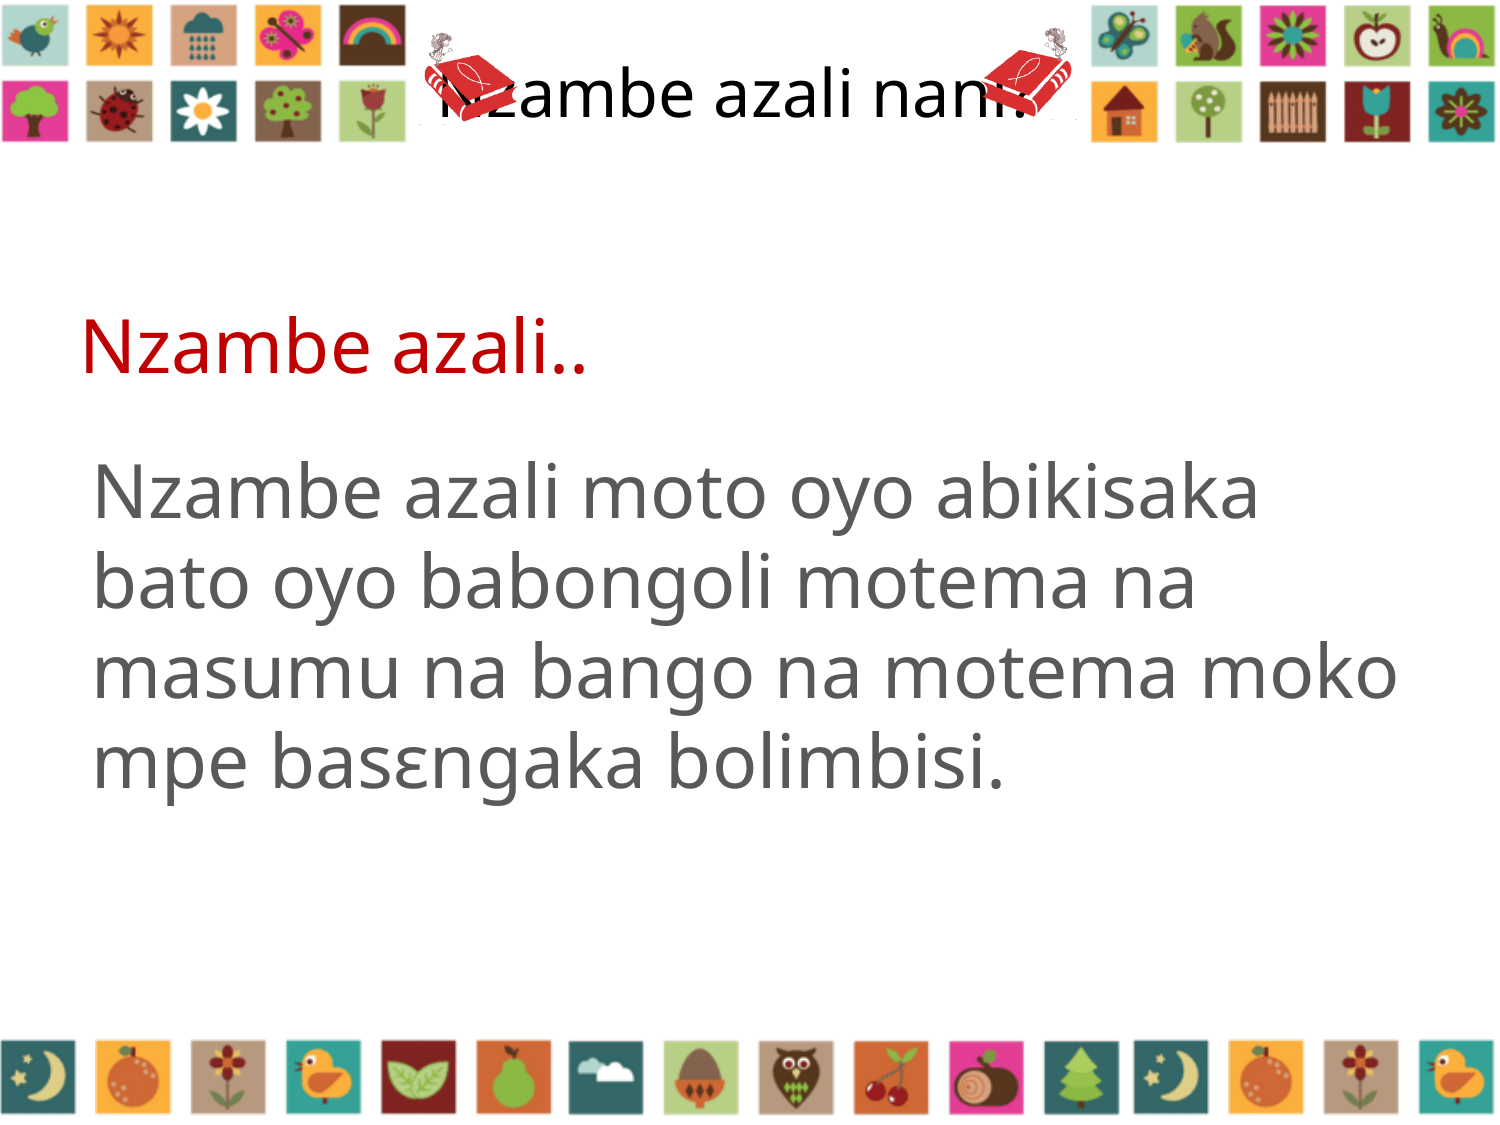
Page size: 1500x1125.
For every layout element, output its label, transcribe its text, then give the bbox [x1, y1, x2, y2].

text_box Nzambe azali.. [64, 290, 1412, 396]
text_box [0, 1028, 1500, 1118]
picture [950, 3, 1500, 150]
text_box Nzambe azali moto oyo abikisaka bato oyo babongoli motema na masumu na bango na motema moko mpe basɛngaka bolimbisi. [76, 436, 1436, 812]
picture [0, 3, 550, 150]
text_box Nzambe azali nani? [425, 43, 1078, 139]
